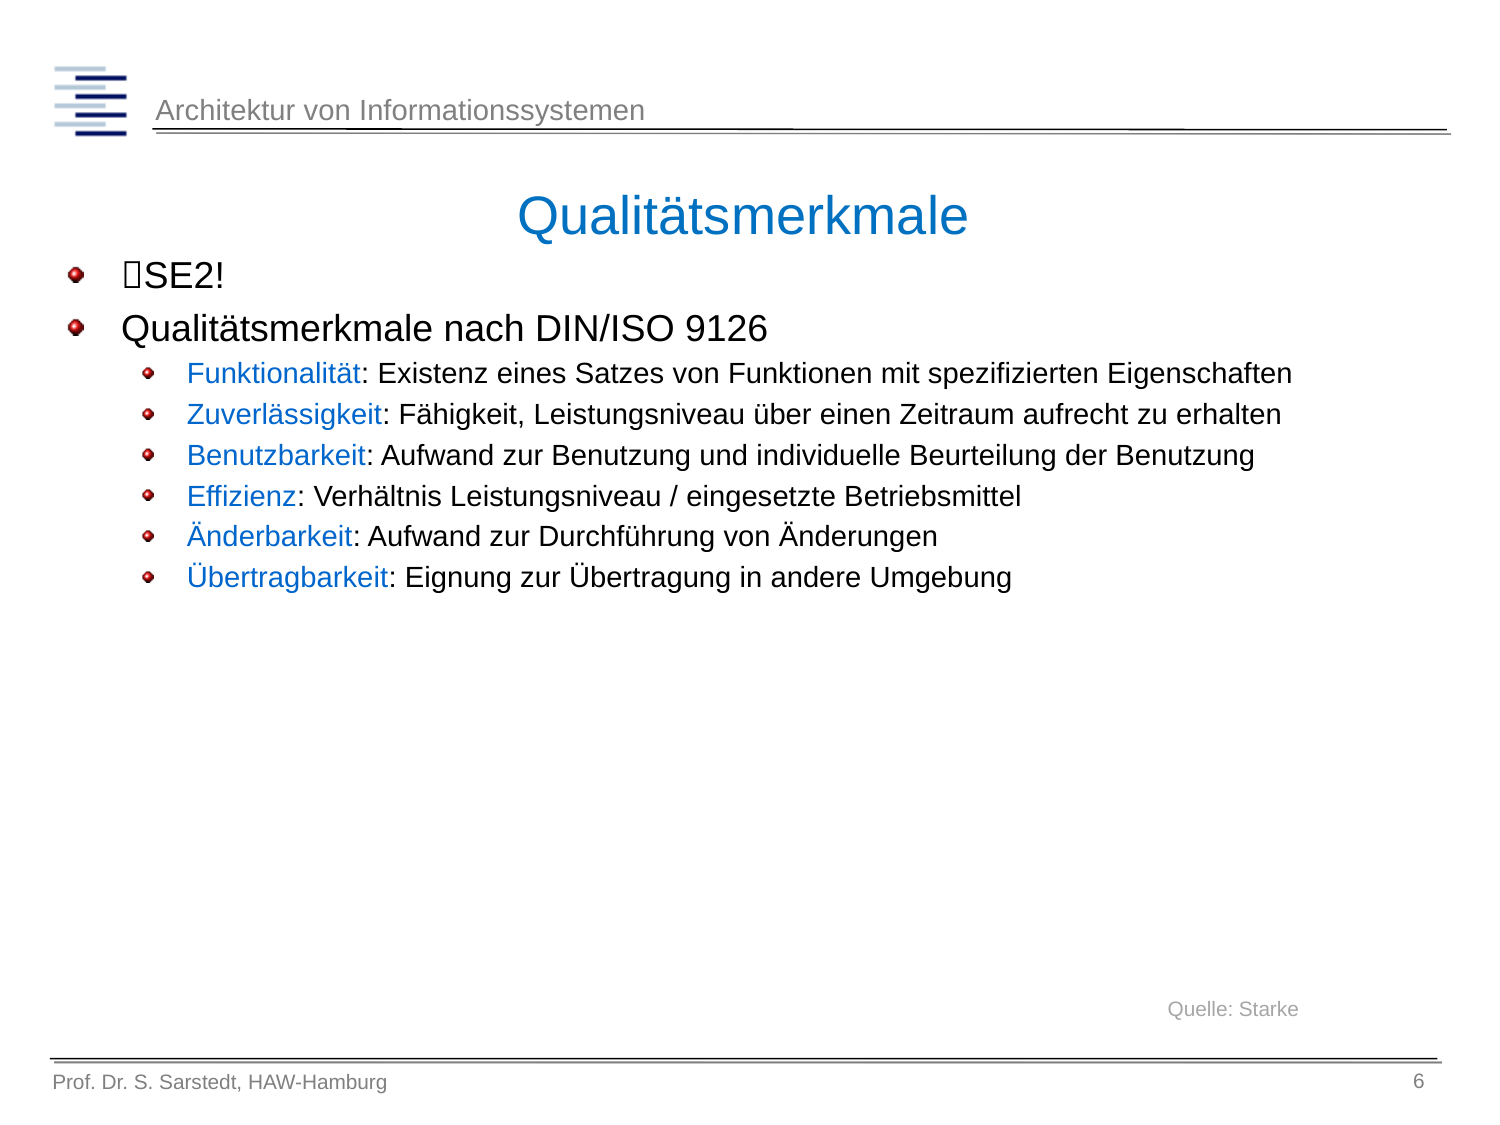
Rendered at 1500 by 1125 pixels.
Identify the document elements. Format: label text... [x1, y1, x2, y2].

picture [46, 58, 141, 148]
picture [140, 569, 154, 583]
picture [140, 446, 154, 461]
picture [140, 528, 154, 542]
picture [65, 316, 84, 336]
text_box Quelle: Starke [1152, 987, 1314, 1028]
picture [65, 264, 84, 283]
list SE2! Qualitätsmerkmale nach DIN/ISO 9126 Funktionalität: Existenz eines Satzes von Funktionen mit spezifizierten Eigenschaften Zuverlässigkeit: Fähigkeit, Leistungsniveau über einen Zeitraum aufrecht zu erhalten Benutzbarkeit: Aufwand zur Benutzung und individuelle Beurteilung der Benutzung Effizienz: Verhältnis Leistungsniveau / eingesetzte Betriebsmittel Änderbarkeit: Aufwand zur Durchführung von Änderungen Übertragbarkeit: Eignung zur Übertragung in andere Umgebung [49, 243, 1438, 1004]
picture [140, 487, 154, 501]
picture [140, 365, 154, 379]
title Qualitätsmerkmale [49, 174, 1438, 243]
picture [140, 406, 154, 420]
